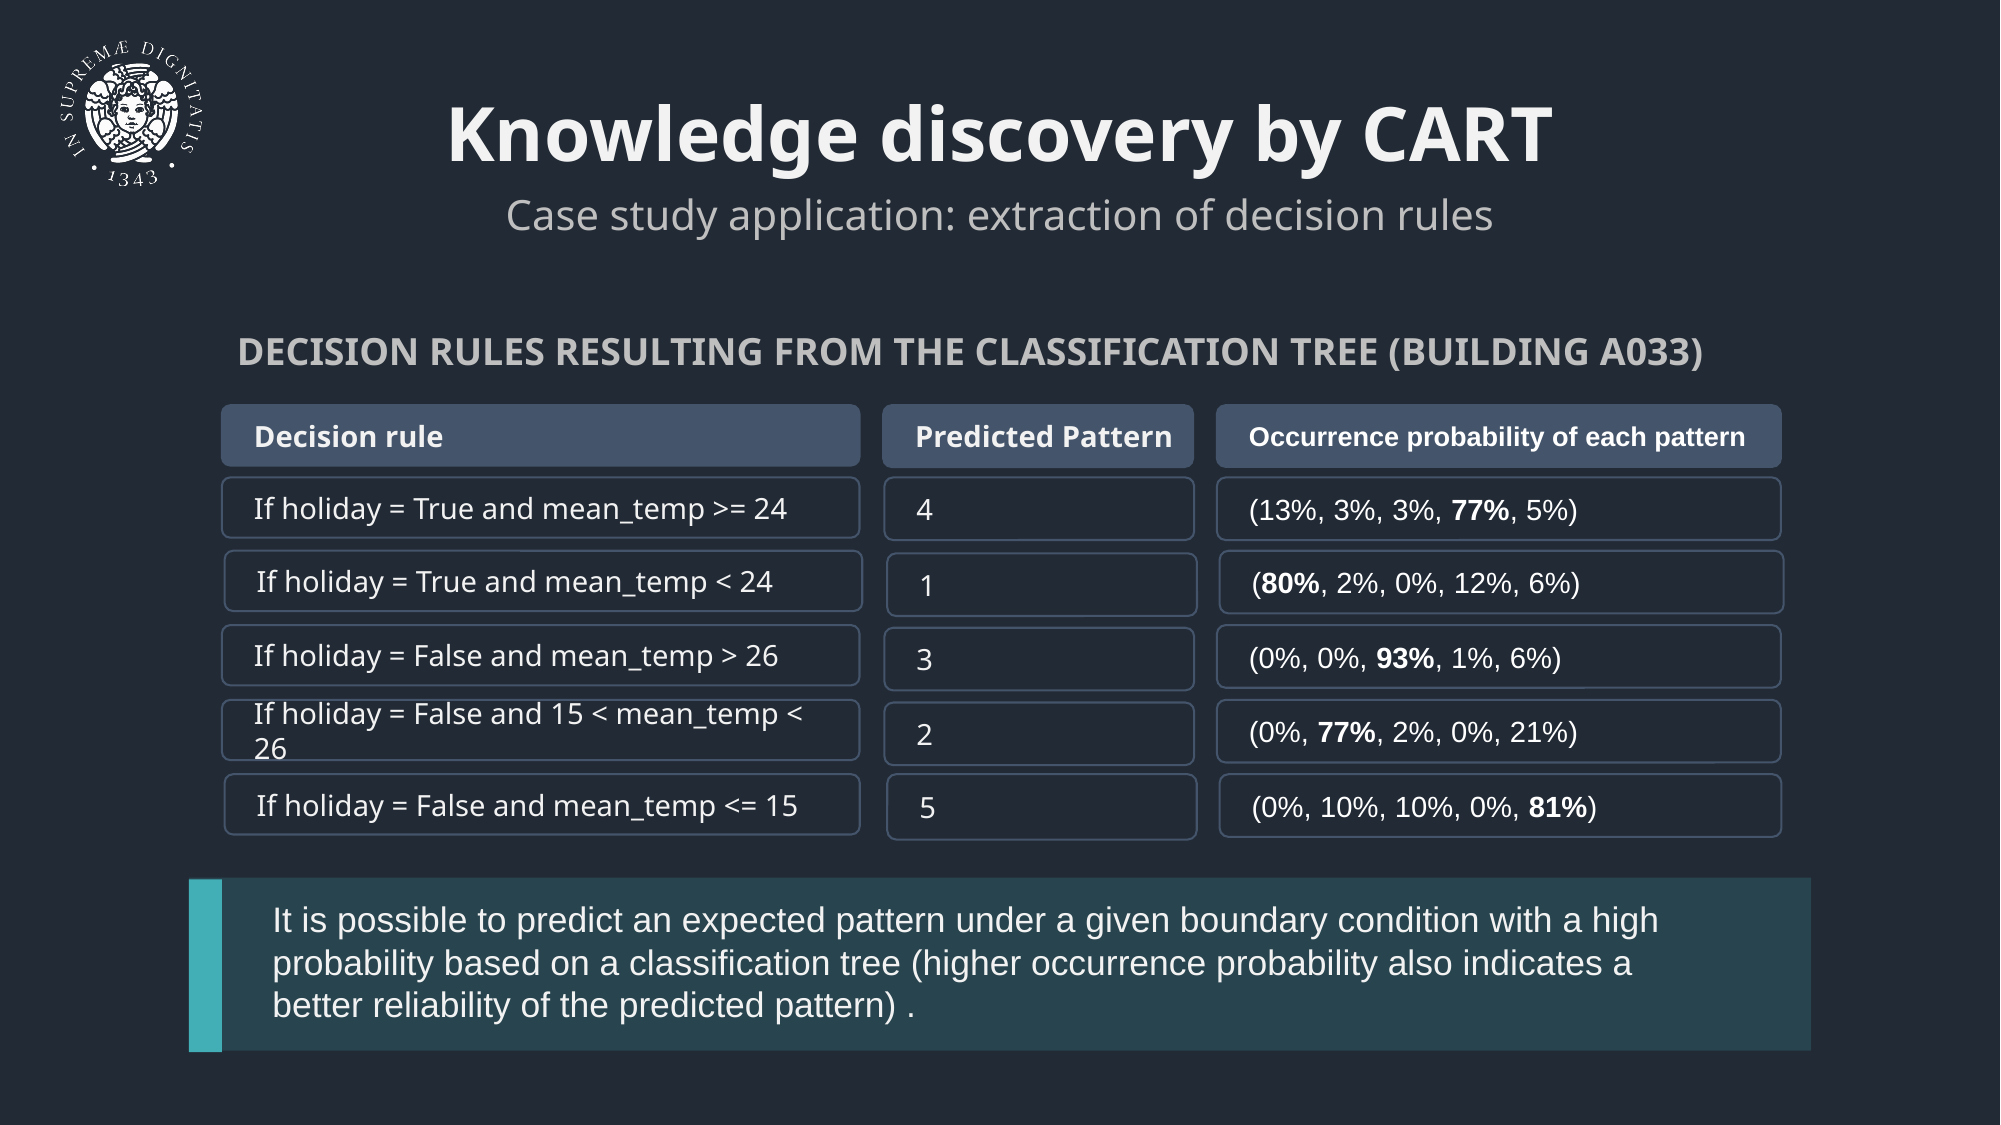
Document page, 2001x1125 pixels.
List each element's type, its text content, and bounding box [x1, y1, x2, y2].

text_box [188, 879, 222, 1053]
picture [60, 39, 202, 186]
text_box (0%, 77%, 2%, 0%, 21%) [1216, 699, 1781, 763]
text_box If holiday = False and 15 < mean_temp < 26 [221, 699, 860, 761]
text_box (0%, 0%, 93%, 1%, 6%) [1216, 625, 1781, 688]
text_box [188, 877, 1812, 1051]
text_box Occurrence probability of each pattern [1216, 405, 1781, 467]
text_box If holiday = True and mean_temp < 24 [224, 550, 863, 612]
text_box 1 [887, 553, 1197, 617]
text_box 2 [884, 702, 1195, 766]
text_box If holiday = False and mean_temp <= 15 [224, 774, 860, 835]
text_box (13%, 3%, 3%, 77%, 5%) [1216, 477, 1781, 541]
text_box If holiday = True and mean_temp >= 24 [221, 477, 860, 538]
text_box DECISION RULES RESULTING FROM THE CLASSIFICATION TREE (BUILDING A033) [221, 320, 1844, 381]
text_box Case study application: extraction of decision rules [137, 187, 1863, 248]
text_box It is possible to predict an expected pattern under a given boundary condition with a high probability based on a classification tree (higher occurrence probability also indicates a better reliability of the predicted pattern) . [257, 889, 1743, 1033]
text_box Decision rule [221, 405, 860, 466]
text_box (0%, 10%, 10%, 0%, 81%) [1219, 774, 1782, 837]
text_box (80%, 2%, 0%, 12%, 6%) [1219, 550, 1784, 614]
text_box 5 [887, 774, 1197, 840]
text_box 4 [884, 477, 1195, 541]
title Knowledge discovery by CART [137, 28, 1863, 187]
text_box 3 [884, 627, 1195, 691]
text_box Predicted Pattern [883, 405, 1194, 468]
text_box If holiday = False and mean_temp > 26 [221, 625, 860, 686]
